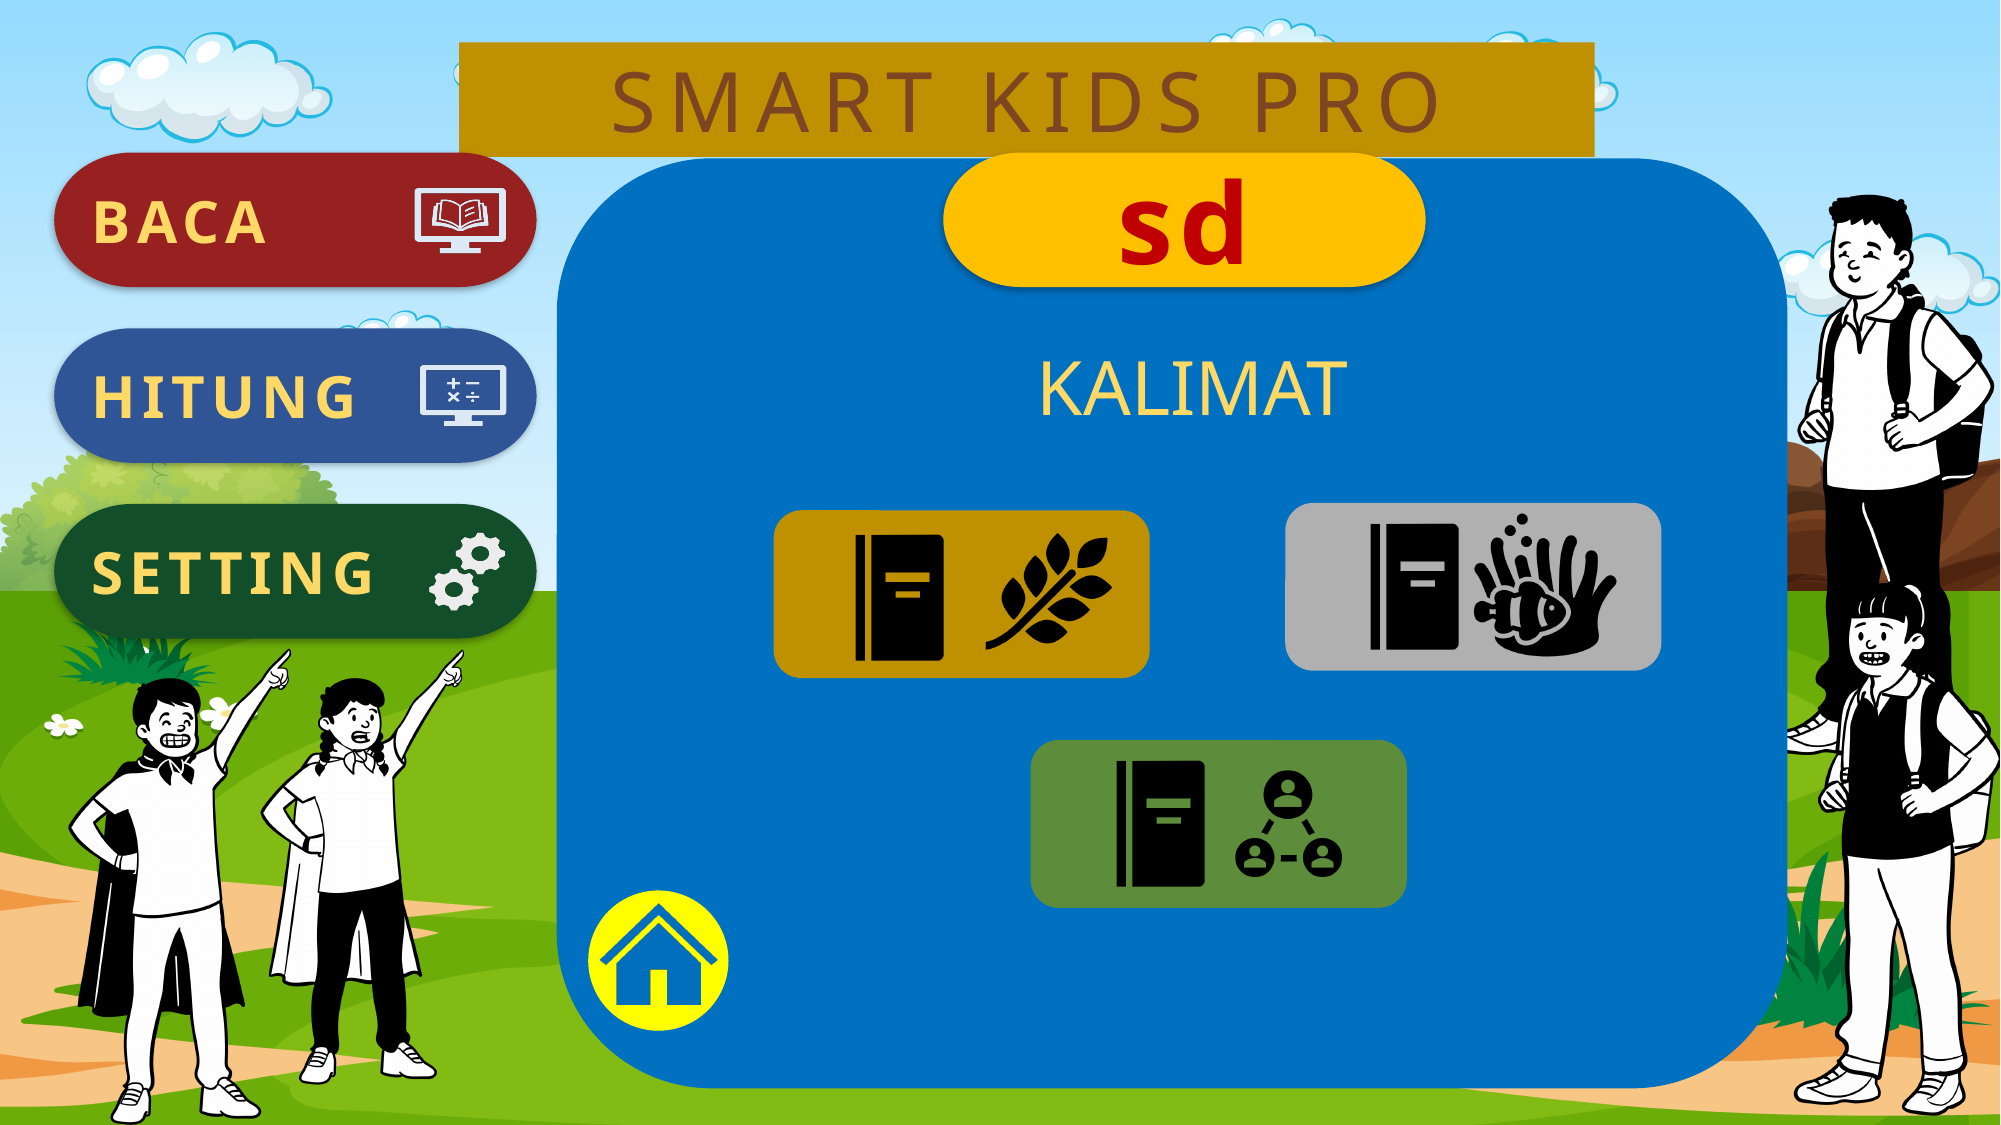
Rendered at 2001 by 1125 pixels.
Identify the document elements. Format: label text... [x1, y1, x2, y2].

text_box [726, 938, 730, 983]
text_box [587, 937, 591, 984]
text_box [555, 157, 1787, 1090]
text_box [773, 510, 1150, 679]
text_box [1285, 502, 1662, 671]
picture [0, 0, 2001, 1125]
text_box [1030, 739, 1407, 908]
text_box sd [942, 151, 1427, 289]
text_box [54, 152, 537, 639]
text_box SMART KIDS PRO [459, 42, 1595, 157]
text_box [622, 1022, 695, 1032]
text_box KALIMAT [912, 332, 1474, 438]
